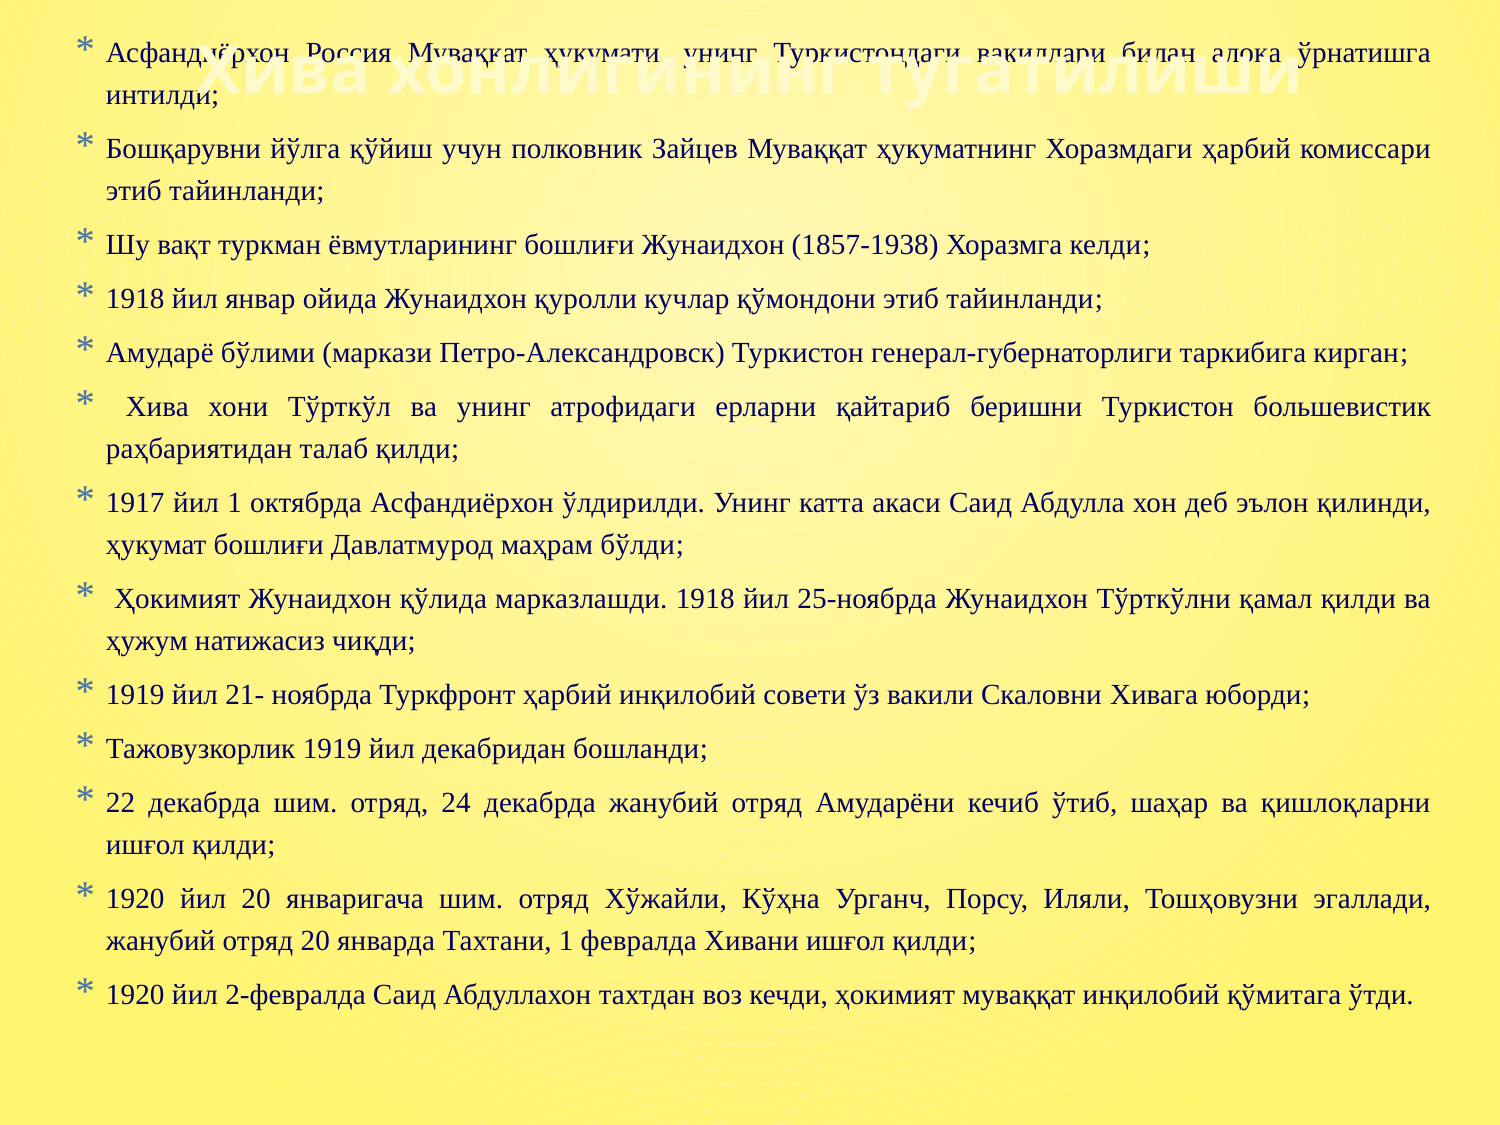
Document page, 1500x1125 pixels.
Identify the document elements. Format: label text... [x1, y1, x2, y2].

list Асфандиёрхон Россия Муваққат ҳукумати, унинг Туркистондаги вакиллари билан алоқа ўрнатишга интилди; Бошқарувни йўлга қўйиш учун полковник Зайцев Муваққат ҳукуматнинг Хоразмдаги ҳарбий комиссари этиб тайинланди; Шу вақт туркман ёвмутларининг бошлиғи Жунаидхон (1857-1938) Хоразмга келди; 1918 йил январ ойида Жунаидхон қуролли кучлар қўмондони этиб тайинланди; Амударё бўлими (маркази Петро-Александровск) Туркистон генерал-губернаторлиги таркибига кирган; Хива хони Тўрткўл ва унинг атрофидаги ерларни қайтариб беришни Туркистон большевистик раҳбариятидан талаб қилди; 1917 йил 1 октябрда Асфандиёрхон ўлдирилди. Унинг катта акаси Саид Абдулла хон деб эълон қилинди, ҳукумат бошлиғи Давлатмурод маҳрам бўлди; Ҳокимият Жунаидхон қўлида марказлашди. 1918 йил 25-ноябрда Жунаидхон Тўрткўлни қамал қилди ва ҳужум натижасиз чиқди; 1919 йил 21- ноябрда Туркфронт ҳарбий инқилобий совети ўз вакили Скаловни Хивага юборди; Тажовузкорлик 1919 йил декабридан бошланди; 22 декабрда шим. отряд, 24 декабрда жанубий отряд Амударёни кечиб ўтиб, шаҳар ва қишлоқларни ишғол қилди; 1920 йил 20 январигача шим. отряд Хўжайли, Кўҳна Урганч, Порсу, Иляли, Тошҳовузни эгаллади, жанубий отряд 20 январда Тахтани, 1 февралда Хивани ишғол қилди; 1920 йил 2-февралда Саид Абдуллахон тахтдан воз кечди, ҳокимият муваққат инқилобий қўмитага ўтди. [53, 19, 1448, 757]
text_box Хива хонлигининг тугатилиши [181, 19, 1319, 114]
